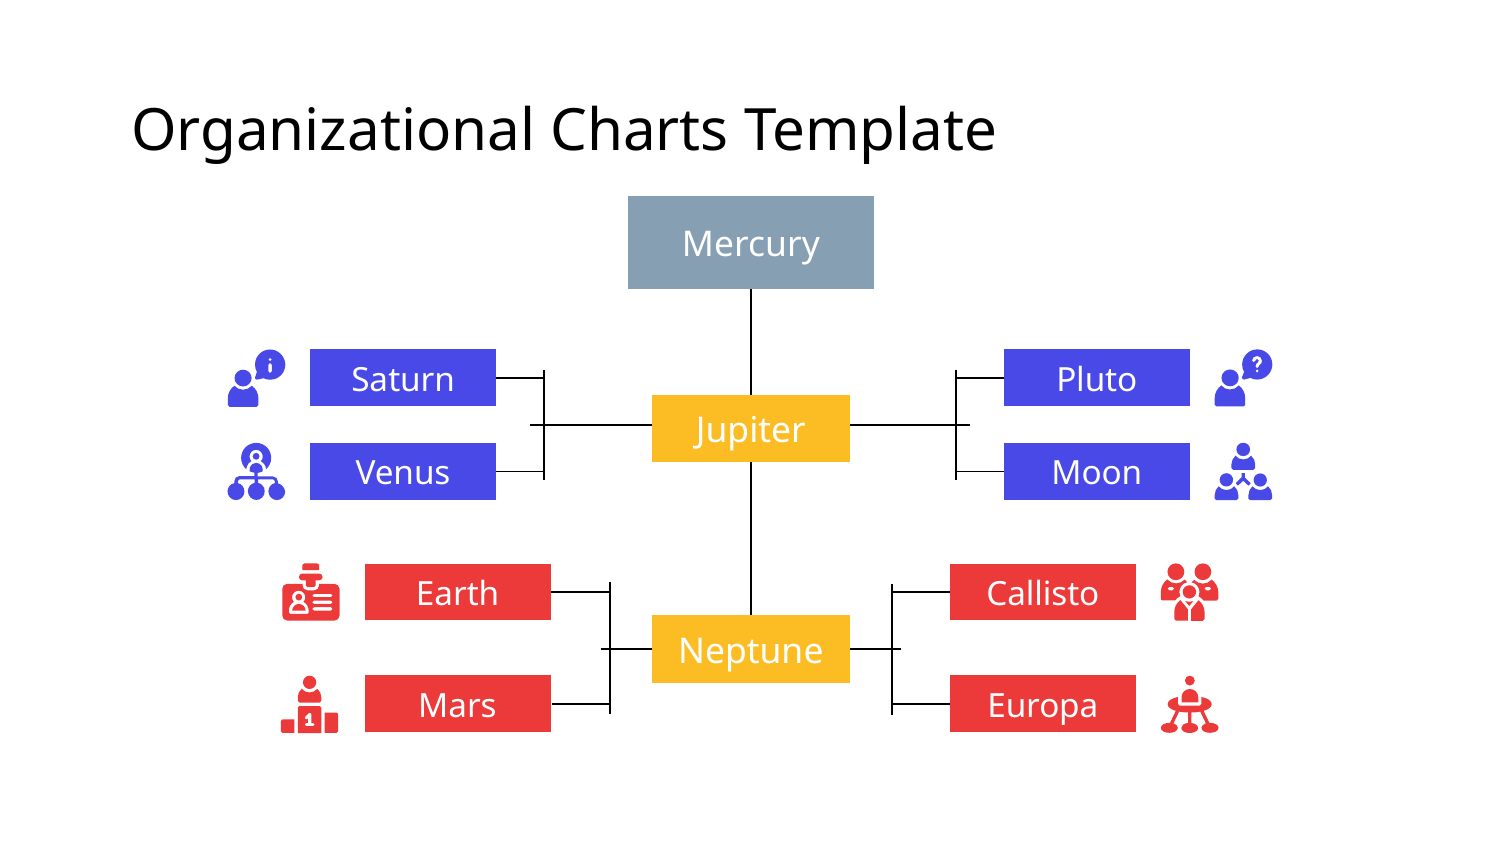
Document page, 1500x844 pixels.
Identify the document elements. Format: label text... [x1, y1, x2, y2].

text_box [280, 675, 339, 734]
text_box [282, 563, 340, 621]
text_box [890, 563, 1136, 733]
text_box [627, 471, 875, 613]
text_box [627, 195, 875, 393]
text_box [309, 349, 546, 501]
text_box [550, 394, 950, 463]
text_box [1214, 442, 1273, 501]
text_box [227, 349, 286, 407]
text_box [955, 349, 1190, 501]
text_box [227, 442, 286, 501]
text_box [1160, 563, 1219, 621]
title Organizational Charts Template [116, 88, 1384, 167]
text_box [1160, 675, 1219, 734]
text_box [1214, 349, 1273, 407]
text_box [364, 563, 611, 733]
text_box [616, 615, 885, 684]
